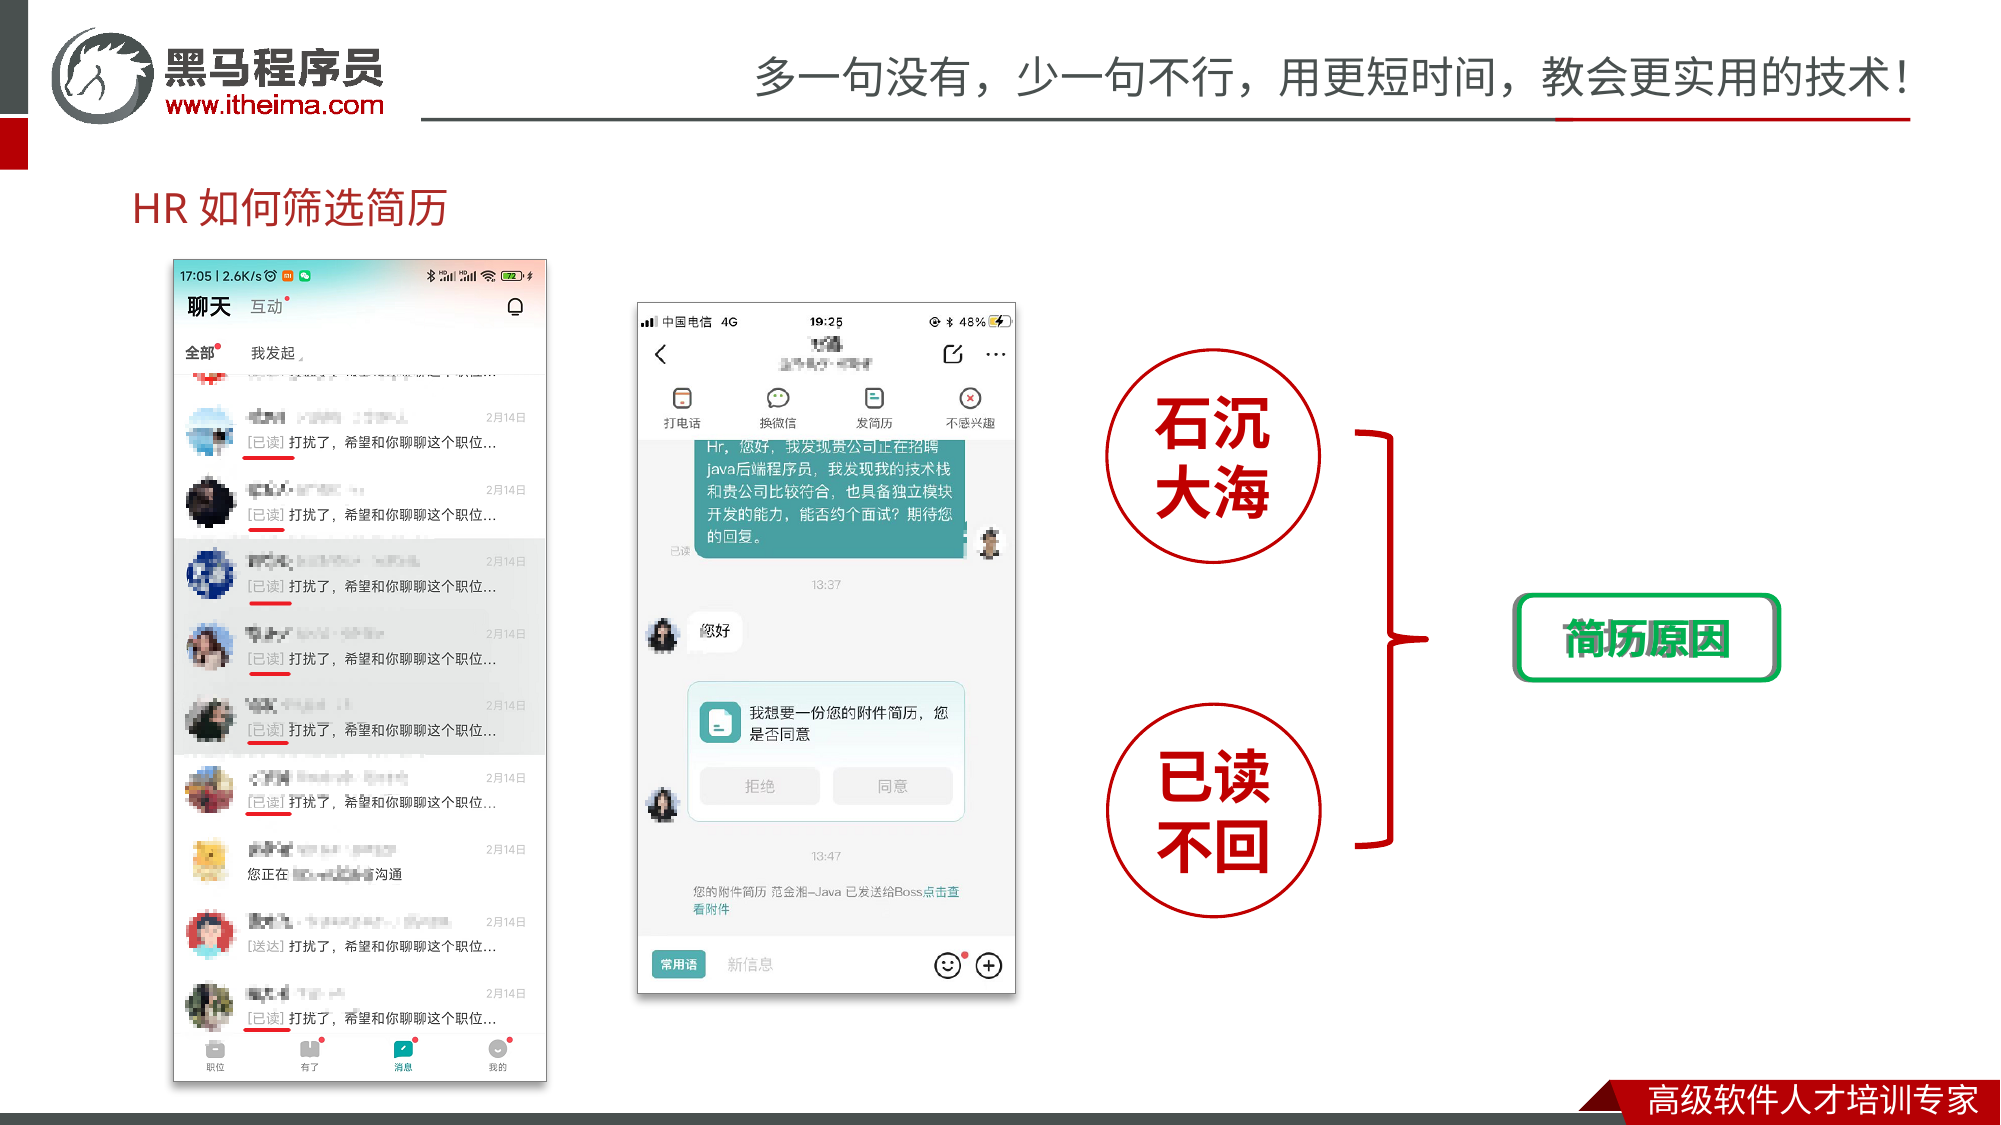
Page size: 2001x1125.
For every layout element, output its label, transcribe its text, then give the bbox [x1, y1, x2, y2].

picture [637, 302, 1016, 994]
text_box 简历原因 [1517, 593, 1782, 683]
picture [172, 259, 547, 1083]
text_box [1354, 431, 1427, 847]
title HR如何筛选简历 [116, 164, 1872, 250]
picture [50, 26, 384, 125]
text_box 已读不回 [1105, 702, 1323, 919]
text_box 市场原因 [1512, 593, 1532, 683]
text_box 石沉大海 [1104, 347, 1322, 565]
